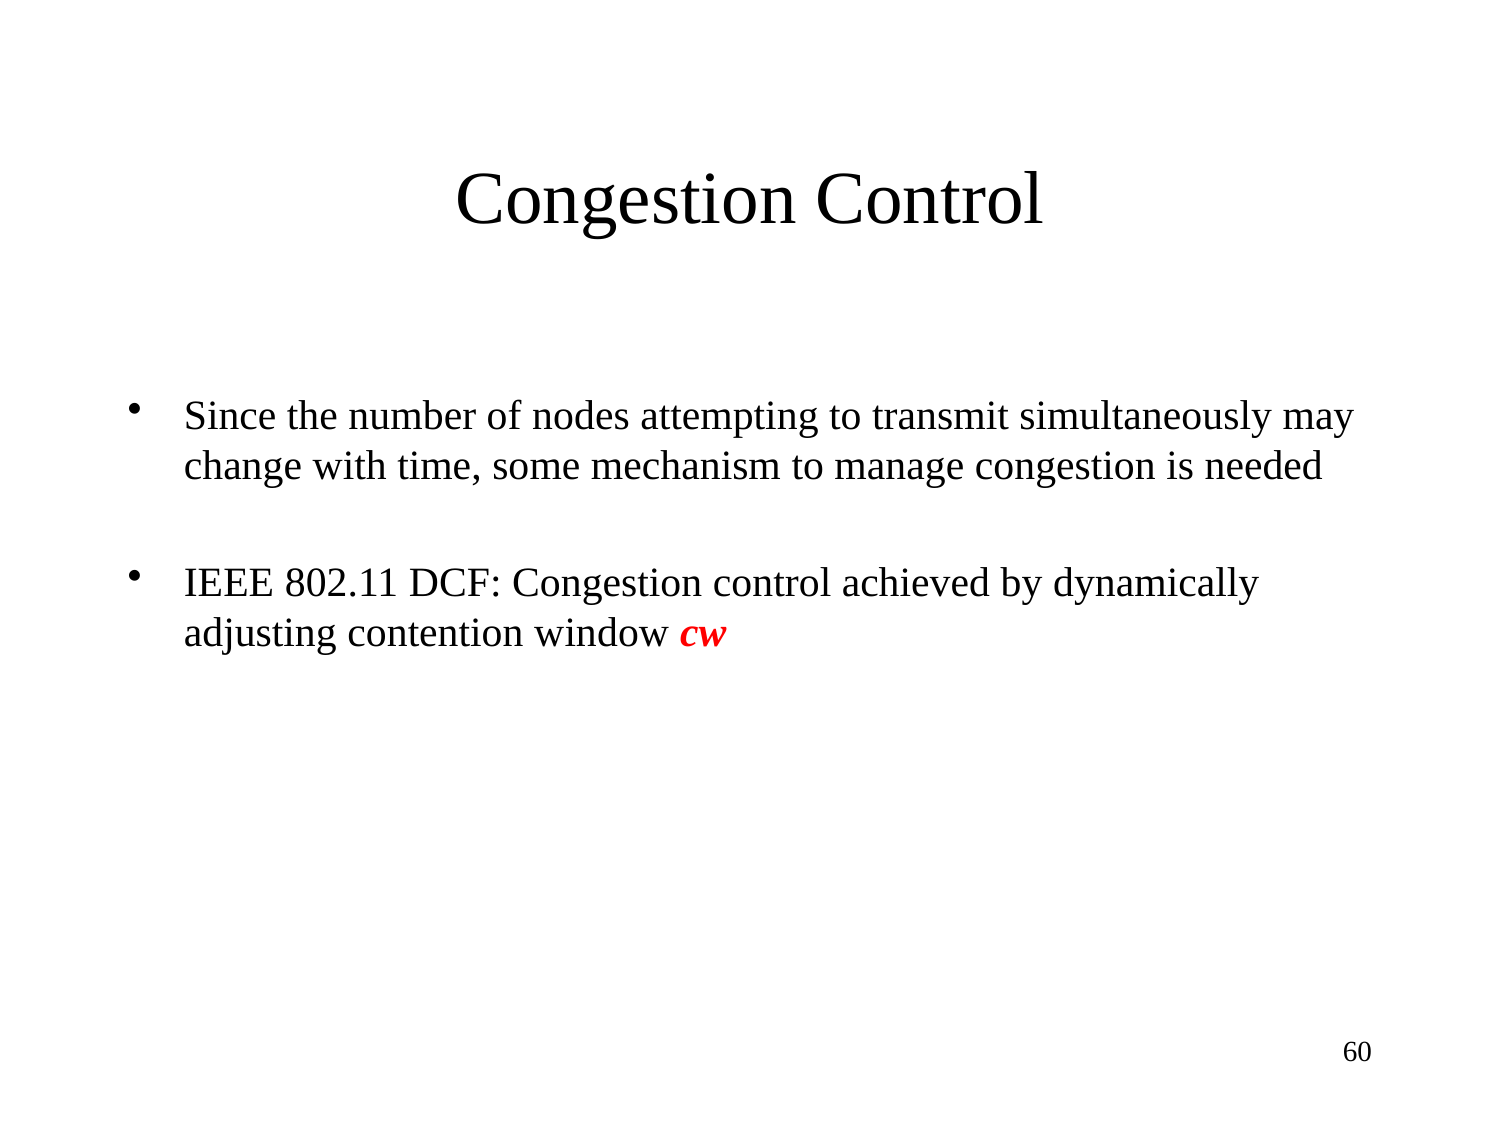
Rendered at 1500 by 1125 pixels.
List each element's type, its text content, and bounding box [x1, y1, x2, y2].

slide_number 60 [1074, 1024, 1388, 1101]
list Since the number of nodes attempting to transmit simultaneously may change with time, some mechanism to manage congestion is needed IEEE 802.11 DCF: Congestion control achieved by dynamically adjusting contention window cw [112, 312, 1388, 988]
title Congestion Control [112, 99, 1388, 288]
